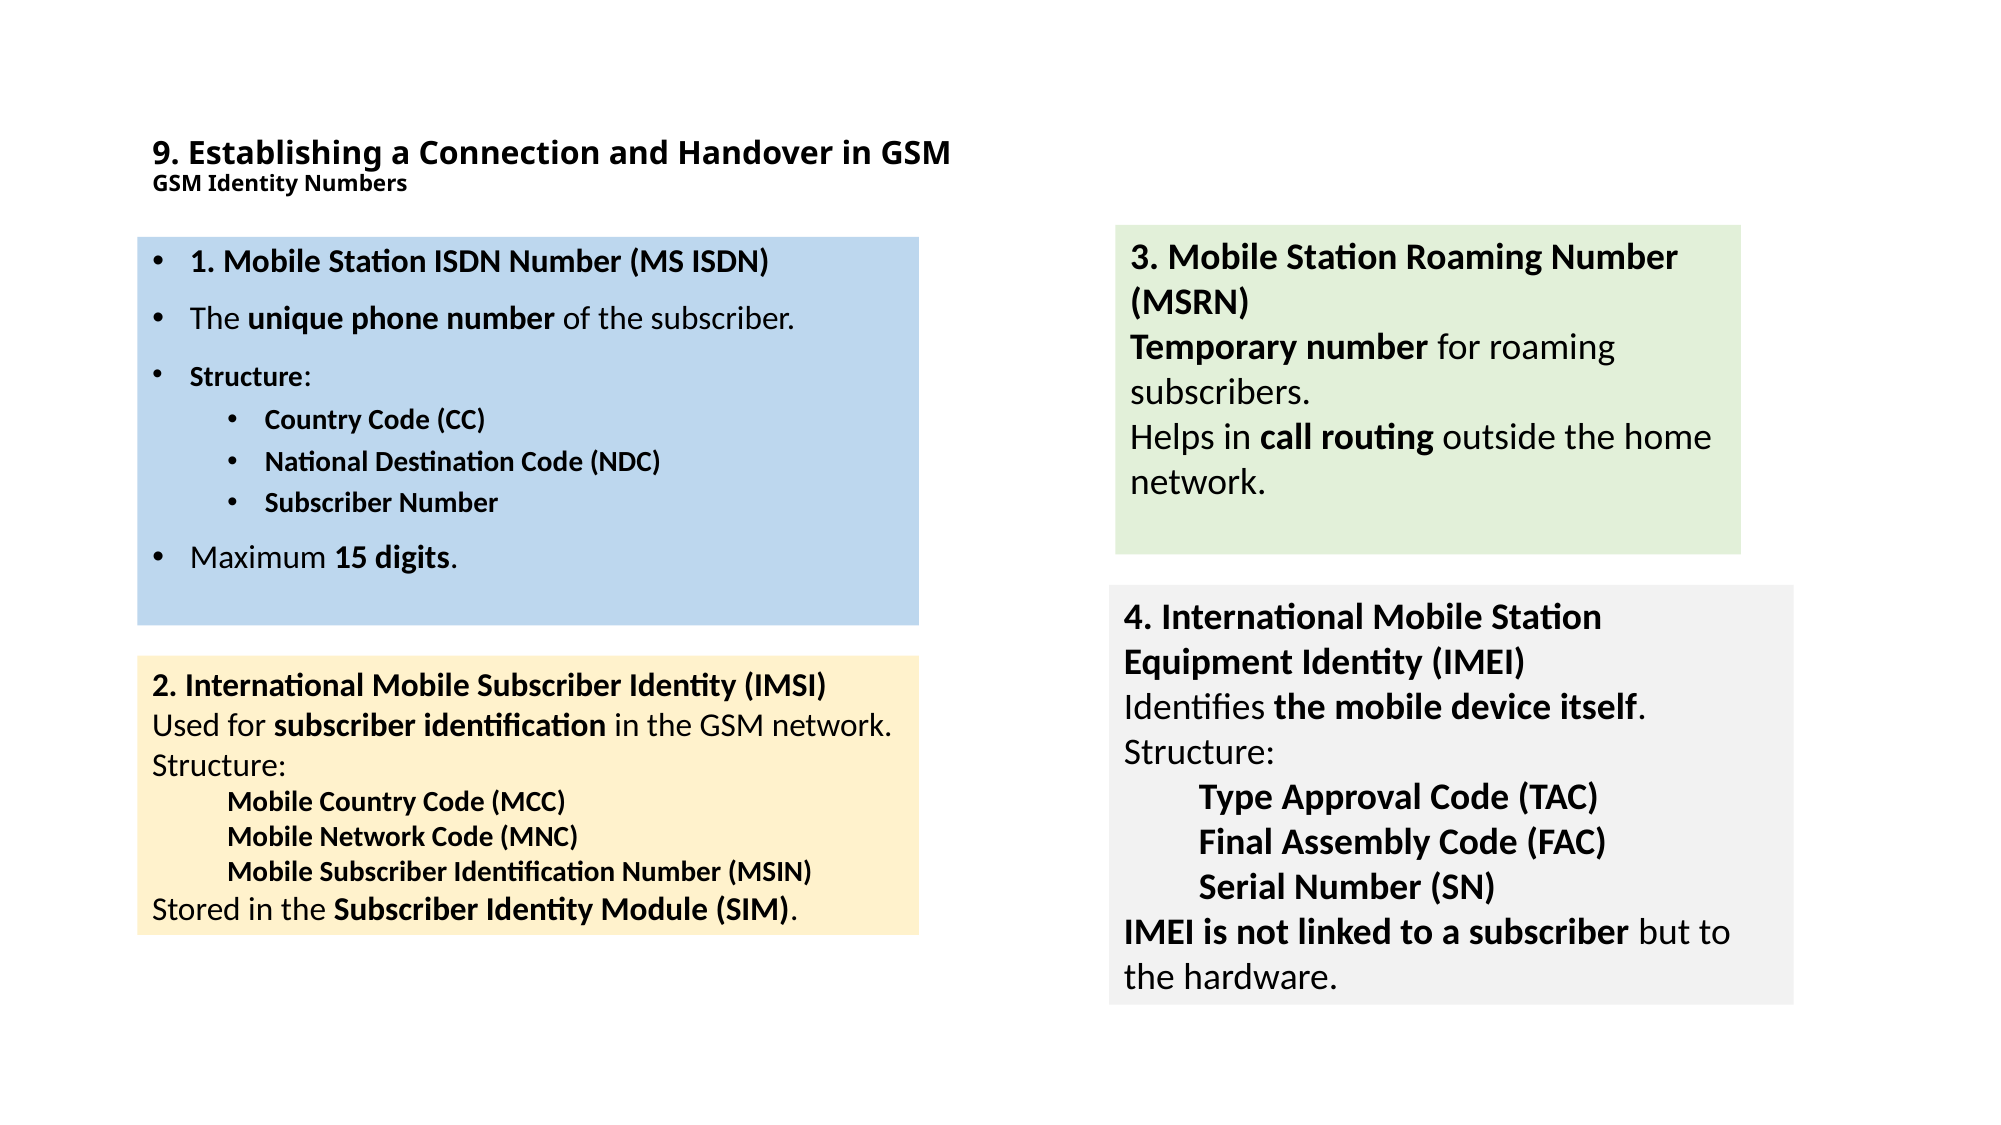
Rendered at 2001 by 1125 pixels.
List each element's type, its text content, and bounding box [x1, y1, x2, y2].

list 1. Mobile Station ISDN Number (MS ISDN) The unique phone number of the subscriber. Structure: Country Code (CC) National Destination Code (NDC) Subscriber Number Maximum 15 digits. [137, 236, 919, 626]
text_box 3. Mobile Station Roaming Number (MSRN) Temporary number for roaming subscribers. Helps in call routing outside the home network. [1115, 224, 1741, 555]
text_box 2. International Mobile Subscriber Identity (IMSI) Used for subscriber identification in the GSM network. Structure: Mobile Country Code (MCC) Mobile Network Code (MNC) Mobile Subscriber Identification Number (MSIN) Stored in the Subscriber Identity Module (SIM). [137, 655, 919, 935]
title 9. Establishing a Connection and Handover in GSM GSM Identity Numbers [137, 59, 1863, 278]
text_box 4. International Mobile Station Equipment Identity (IMEI) Identifies the mobile device itself. Structure: Type Approval Code (TAC) Final Assembly Code (FAC) Serial Number (SN) IMEI is not linked to a subscriber but to the hardware. [1109, 584, 1794, 1005]
